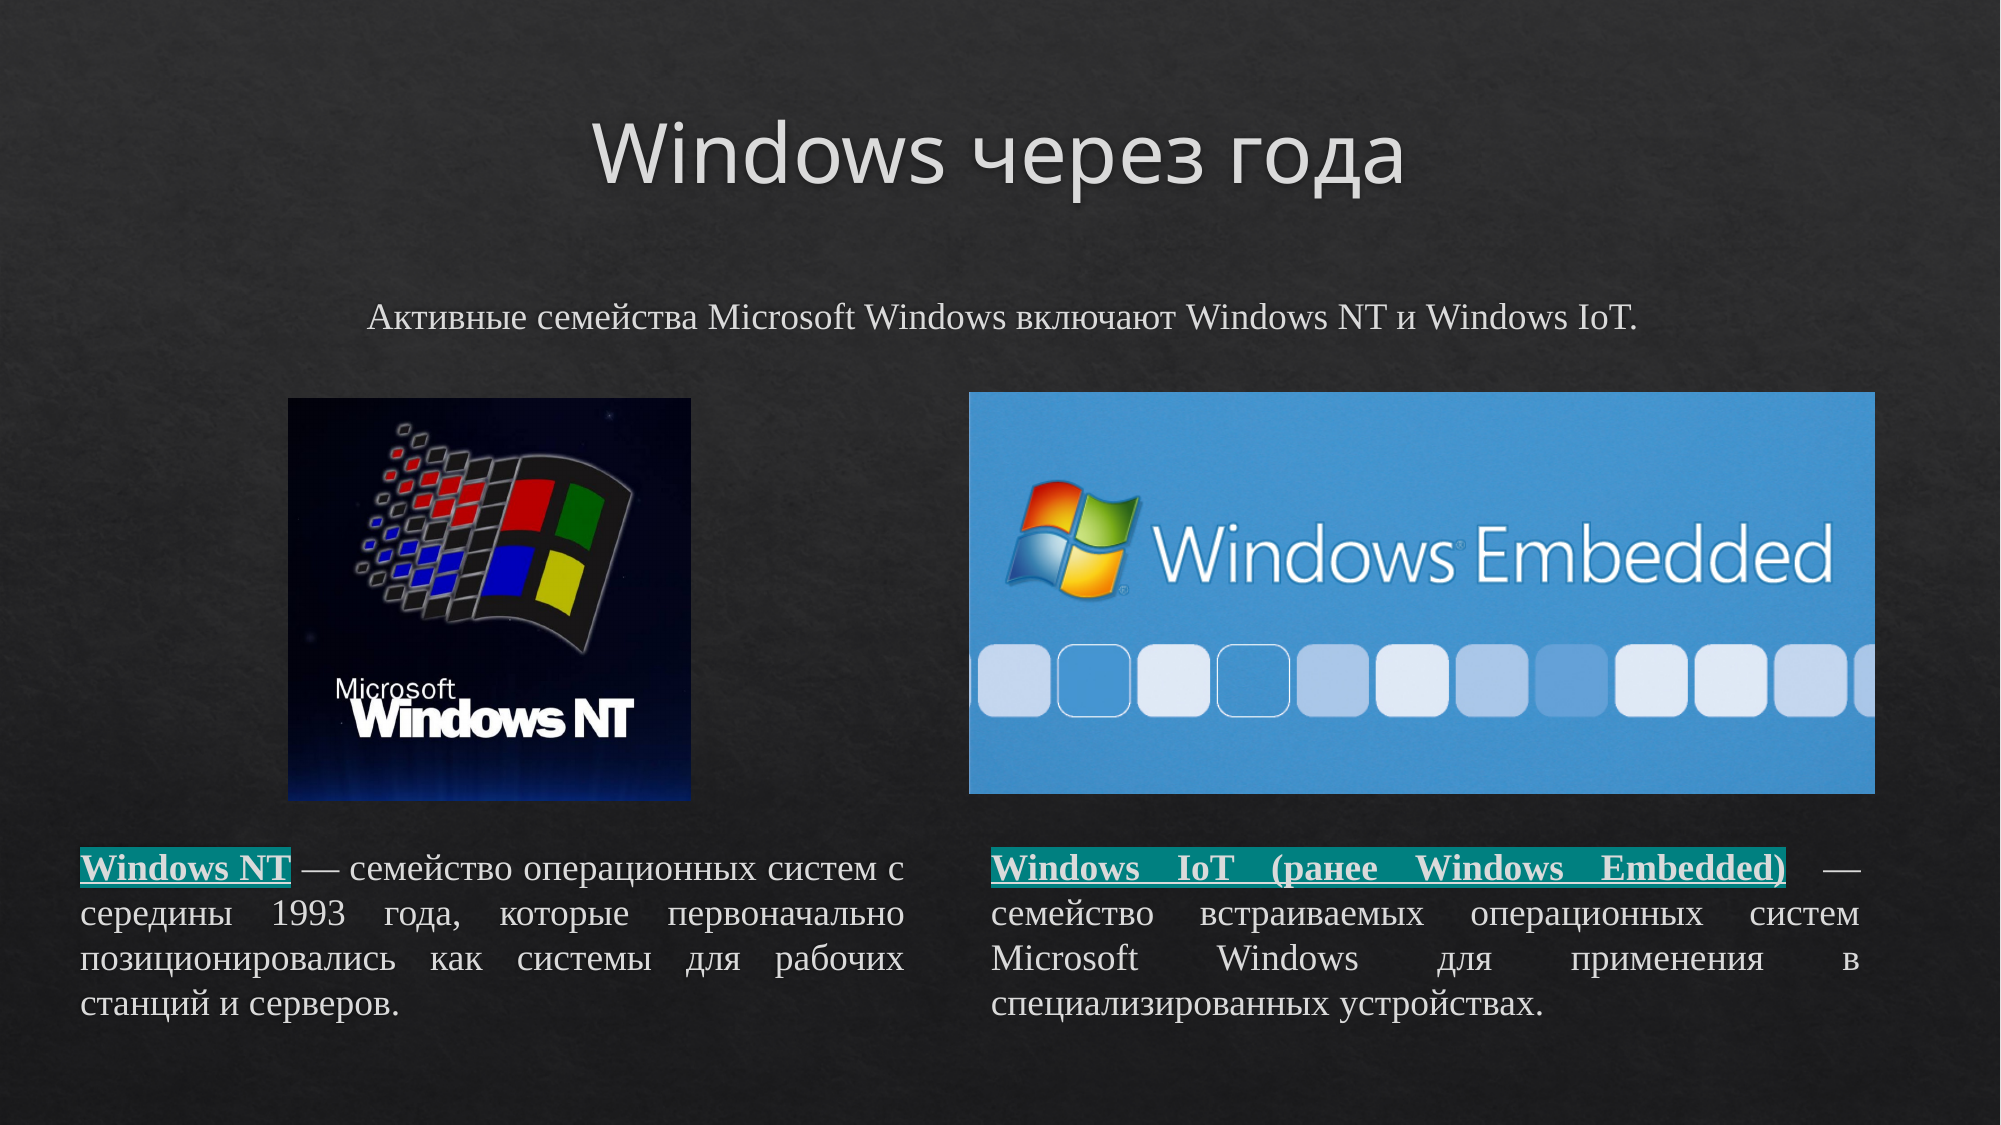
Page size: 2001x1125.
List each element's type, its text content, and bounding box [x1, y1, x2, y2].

list Активные семейства Microsoft Windows включают Windows NT и Windows IoT. [230, 284, 1770, 367]
picture [969, 391, 1875, 794]
text_box Windows IoT (ранее Windows Embedded) — семейство встраиваемых операционных систем Microsoft Windows для применения в специализированных устройствах. [969, 835, 1876, 1030]
picture [288, 398, 691, 801]
text_box Windows NT — семейство операционных систем с середины 1993 года, которые первоначально позиционировались как системы для рабочих станций и серверов. [58, 835, 921, 1091]
title Windows через года [150, 71, 1850, 231]
